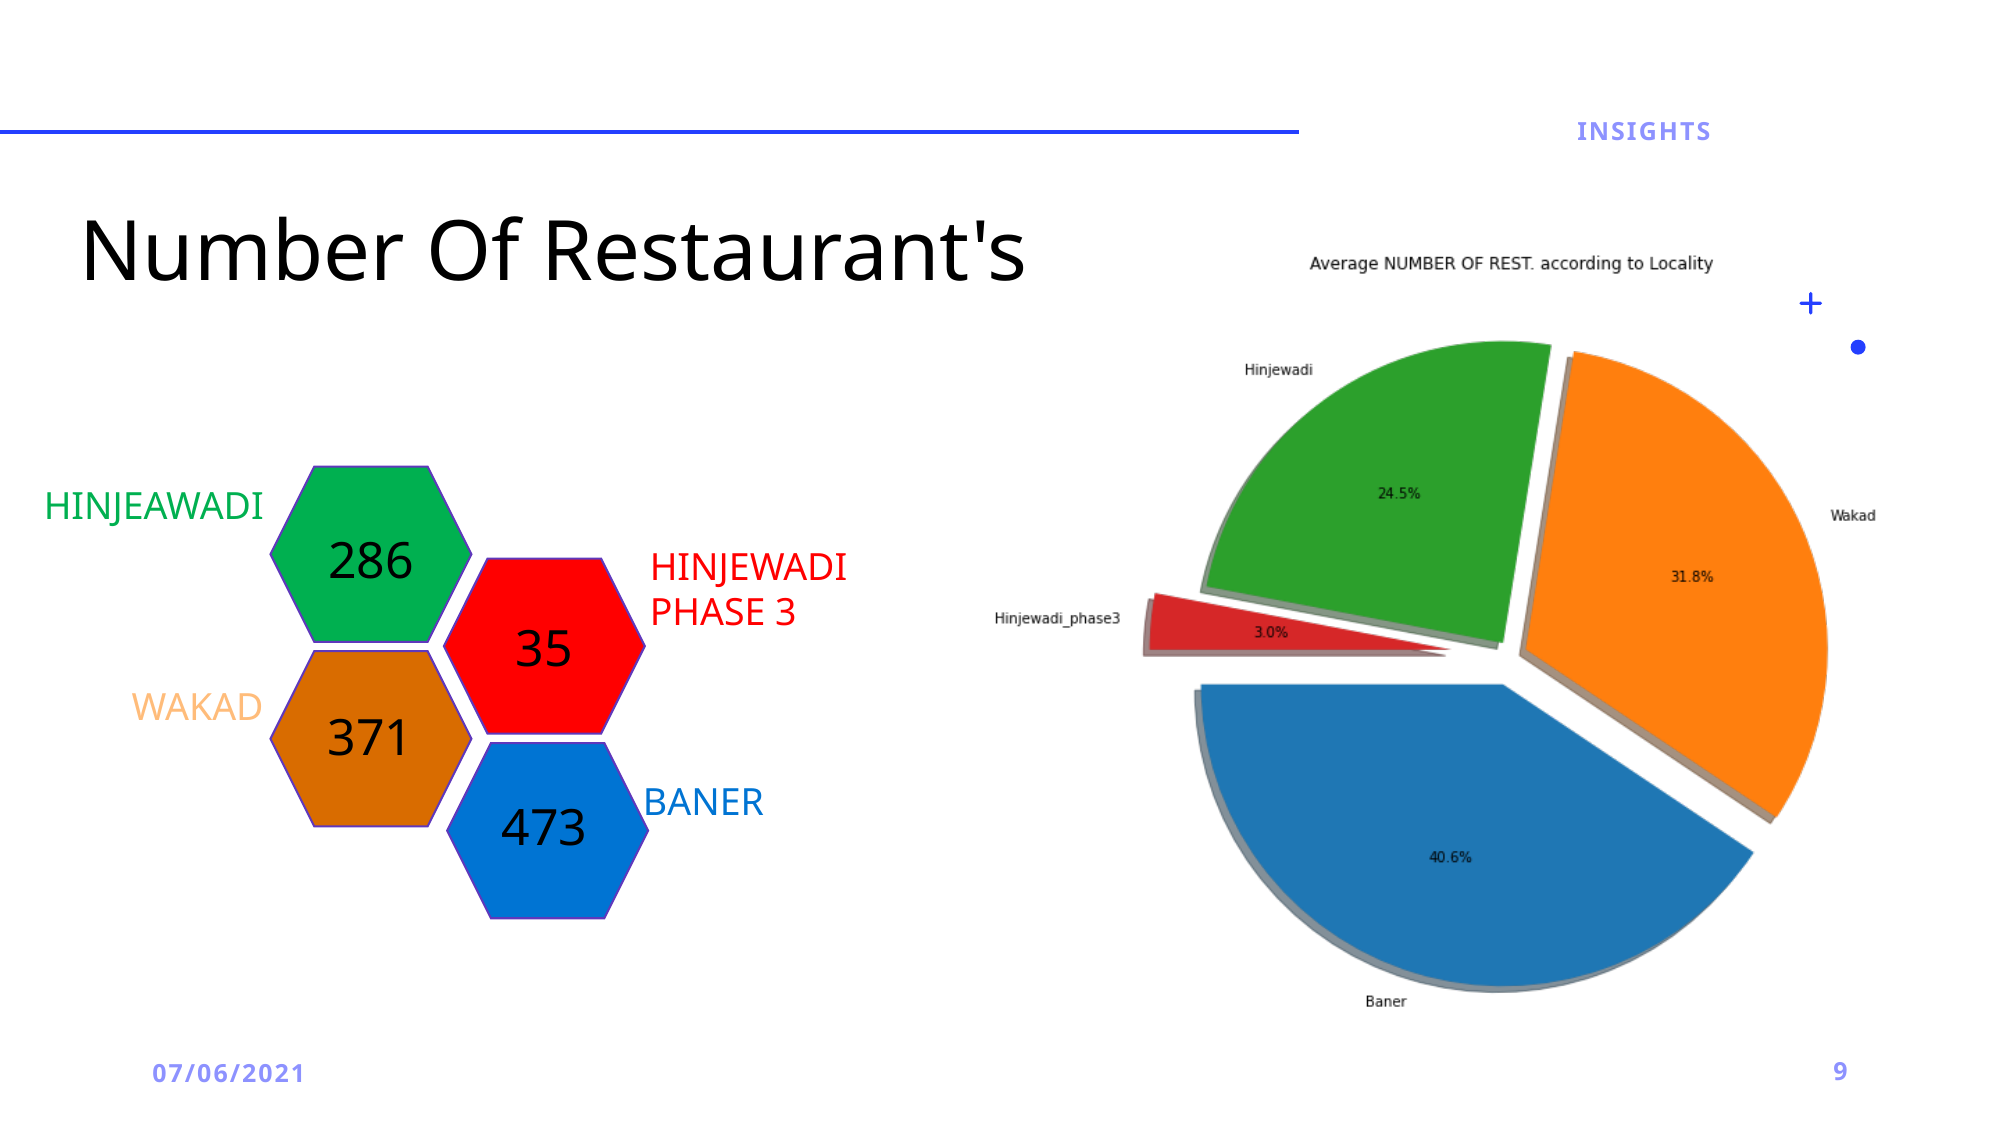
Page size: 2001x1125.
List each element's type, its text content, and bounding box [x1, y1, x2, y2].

slide_number 9 [1412, 1043, 1863, 1103]
title Number Of Restaurant's [64, 157, 1081, 351]
picture [985, 246, 1899, 1043]
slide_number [137, 1042, 588, 1103]
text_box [28, 466, 892, 919]
footer insights [1306, 101, 1982, 162]
